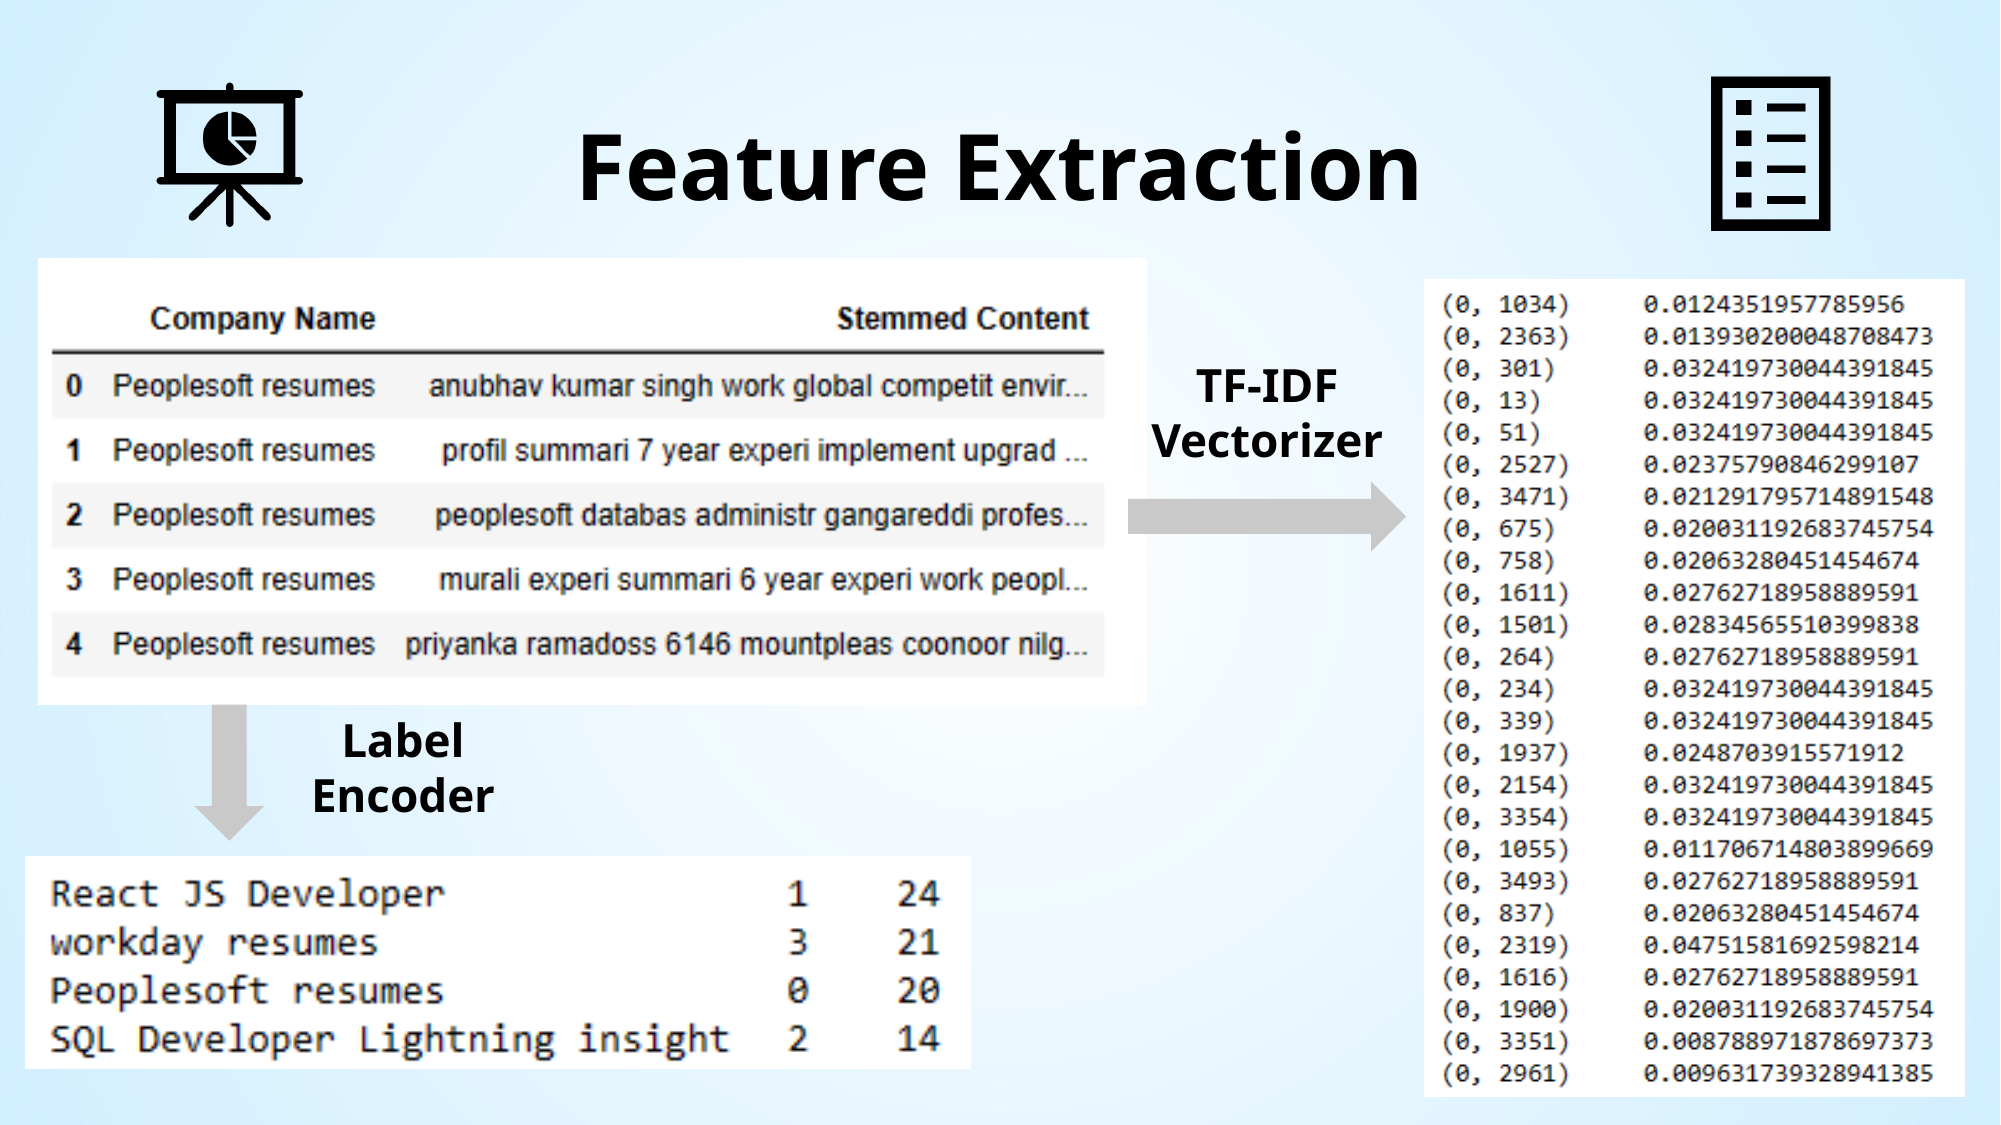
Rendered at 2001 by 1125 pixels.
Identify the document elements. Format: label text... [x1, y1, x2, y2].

picture [38, 258, 1147, 705]
text_box [191, 705, 264, 843]
picture [24, 856, 971, 1069]
title Feature Extraction [137, 61, 1863, 280]
picture [137, 61, 322, 246]
text_box Label Encoder [264, 705, 543, 830]
picture [1424, 279, 1965, 1097]
text_box TF-IDF Vectorizer [1147, 349, 1407, 475]
text_box [1147, 478, 1408, 555]
picture [1678, 61, 1863, 246]
